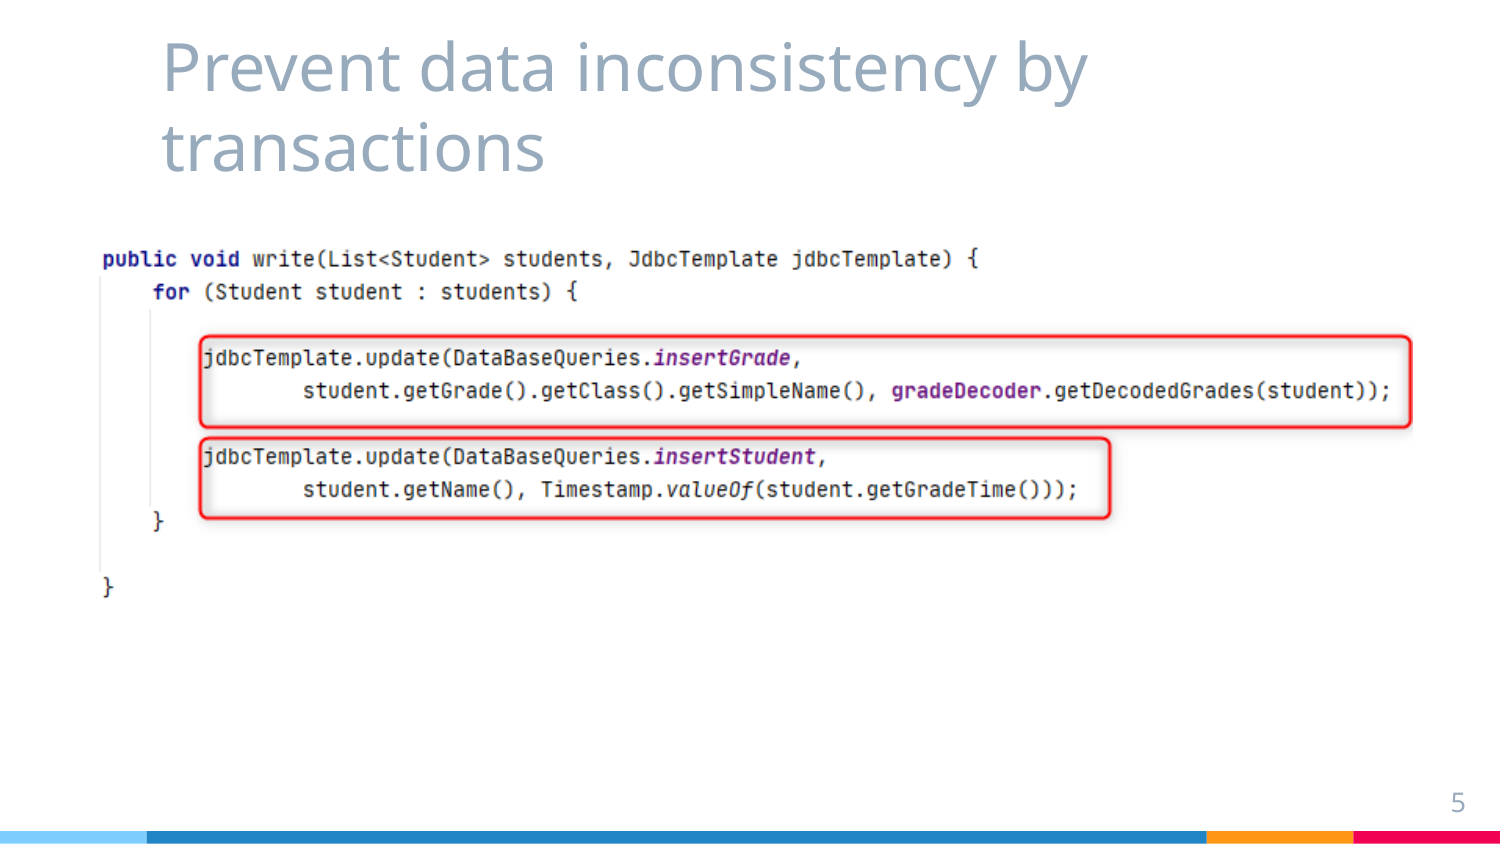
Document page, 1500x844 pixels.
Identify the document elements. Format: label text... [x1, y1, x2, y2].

title Prevent data inconsistency by transactions [146, 58, 1500, 200]
picture [87, 237, 1413, 607]
slide_number 5 [1391, 770, 1482, 822]
